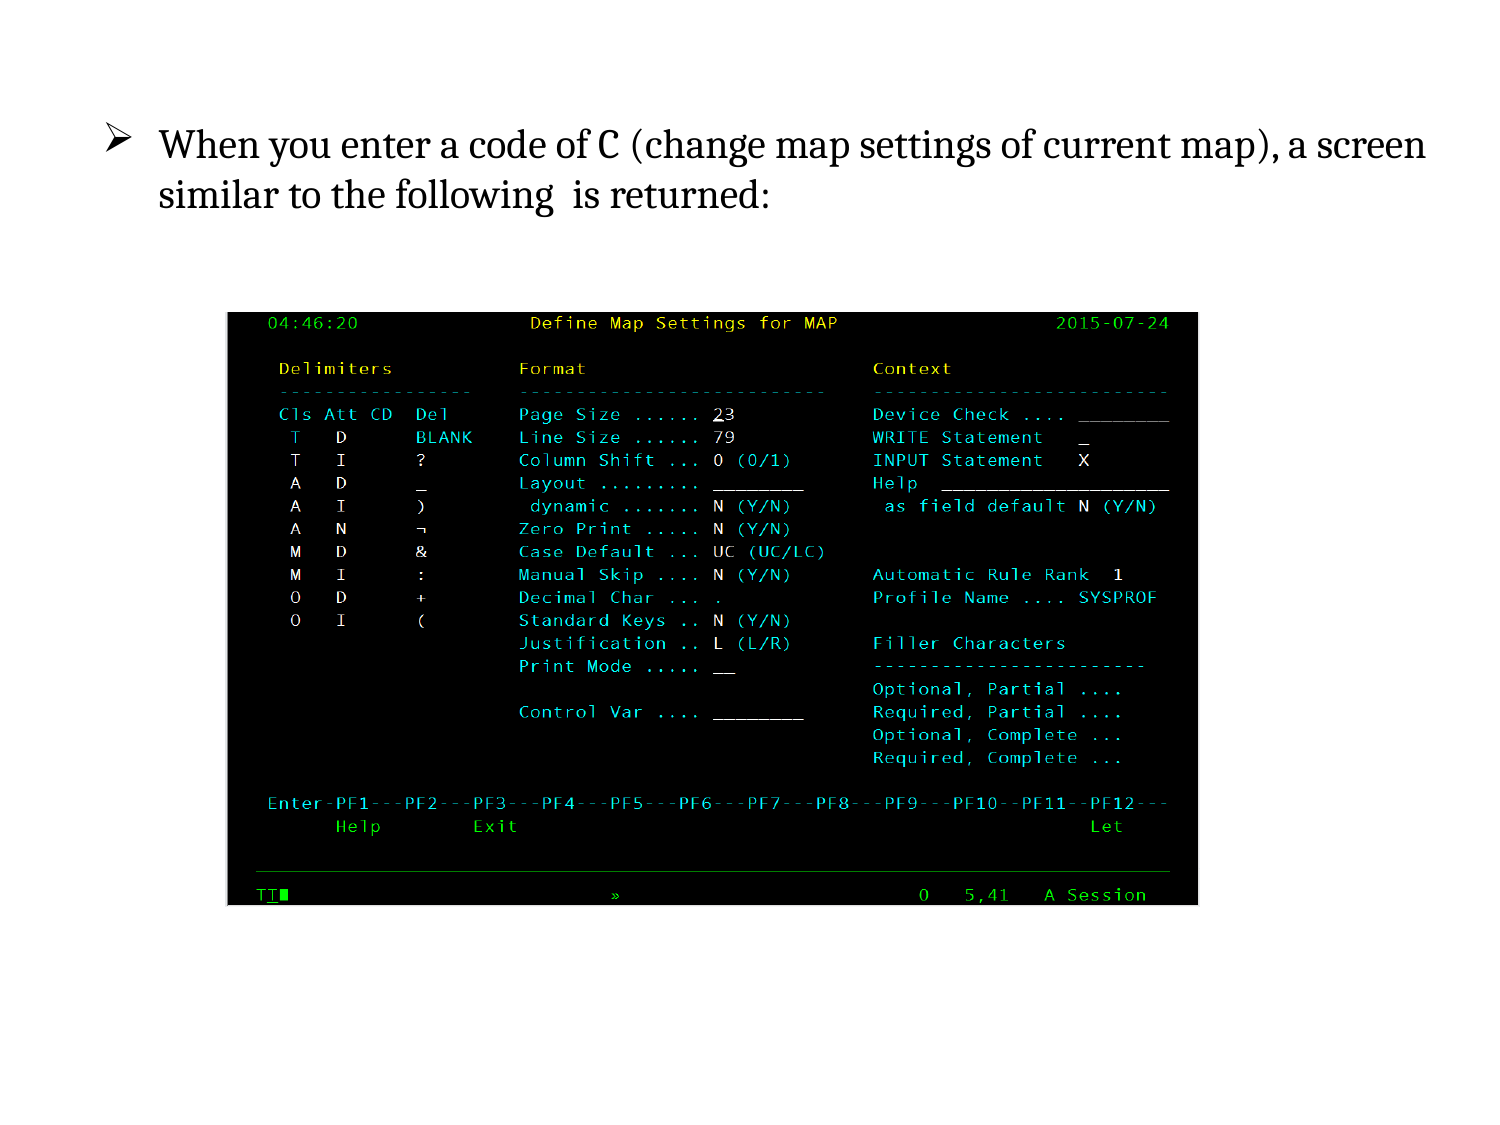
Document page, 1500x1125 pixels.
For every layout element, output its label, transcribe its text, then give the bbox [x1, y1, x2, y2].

text_box When you enter a code of C (change map settings of current map), a screen similar to the following is returned: [87, 49, 1463, 315]
picture [224, 312, 1201, 907]
